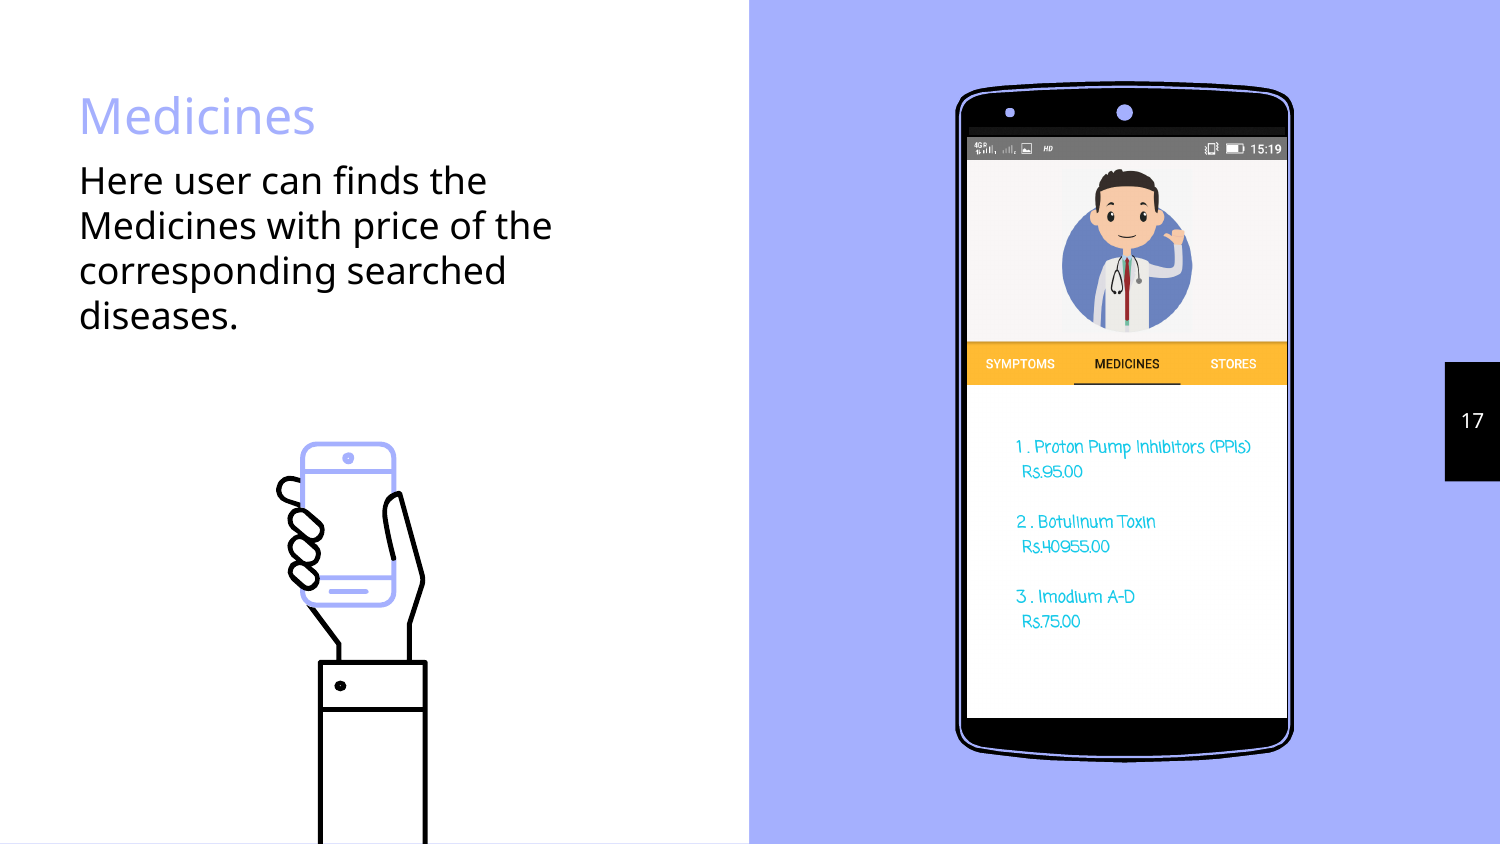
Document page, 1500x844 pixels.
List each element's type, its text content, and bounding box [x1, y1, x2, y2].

picture [967, 127, 1287, 718]
text_box [954, 80, 1295, 764]
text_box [273, 441, 428, 844]
list Medicines Here user can finds the Medicines with price of the corresponding searched diseases. [63, 69, 657, 684]
slide_number ‹#› [1444, 362, 1500, 482]
